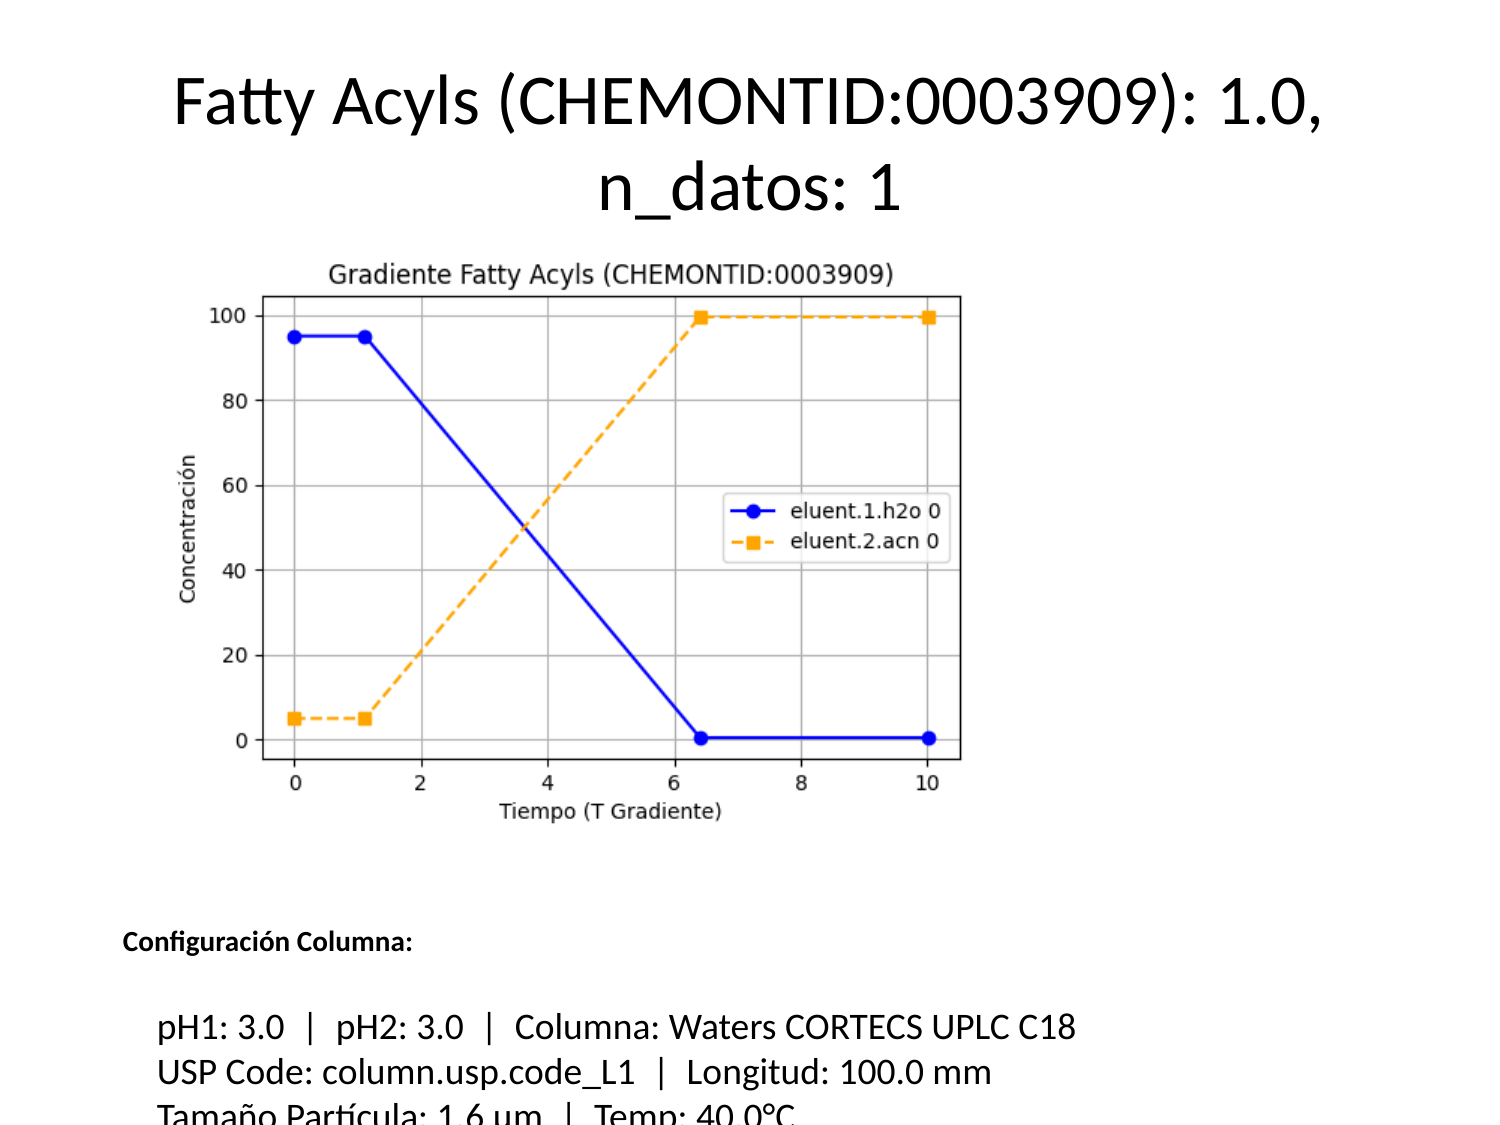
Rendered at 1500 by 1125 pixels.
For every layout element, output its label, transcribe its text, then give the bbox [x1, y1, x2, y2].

title Fatty Acyls (CHEMONTID:0003909): 1.0, n_datos: 1 [75, 45, 1425, 233]
picture [149, 224, 1051, 826]
text_box Configuración Columna: pH1: 3.0 | pH2: 3.0 | Columna: Waters CORTECS UPLC C18 USP Code: column.usp.code_L1 | Longitud: 100.0 mm Tamaño Partícula: 1.6 µm | Temp: 40.0°C Flujo: 0.4 mL/min | T0: 0.55125 min [108, 869, 1092, 1125]
